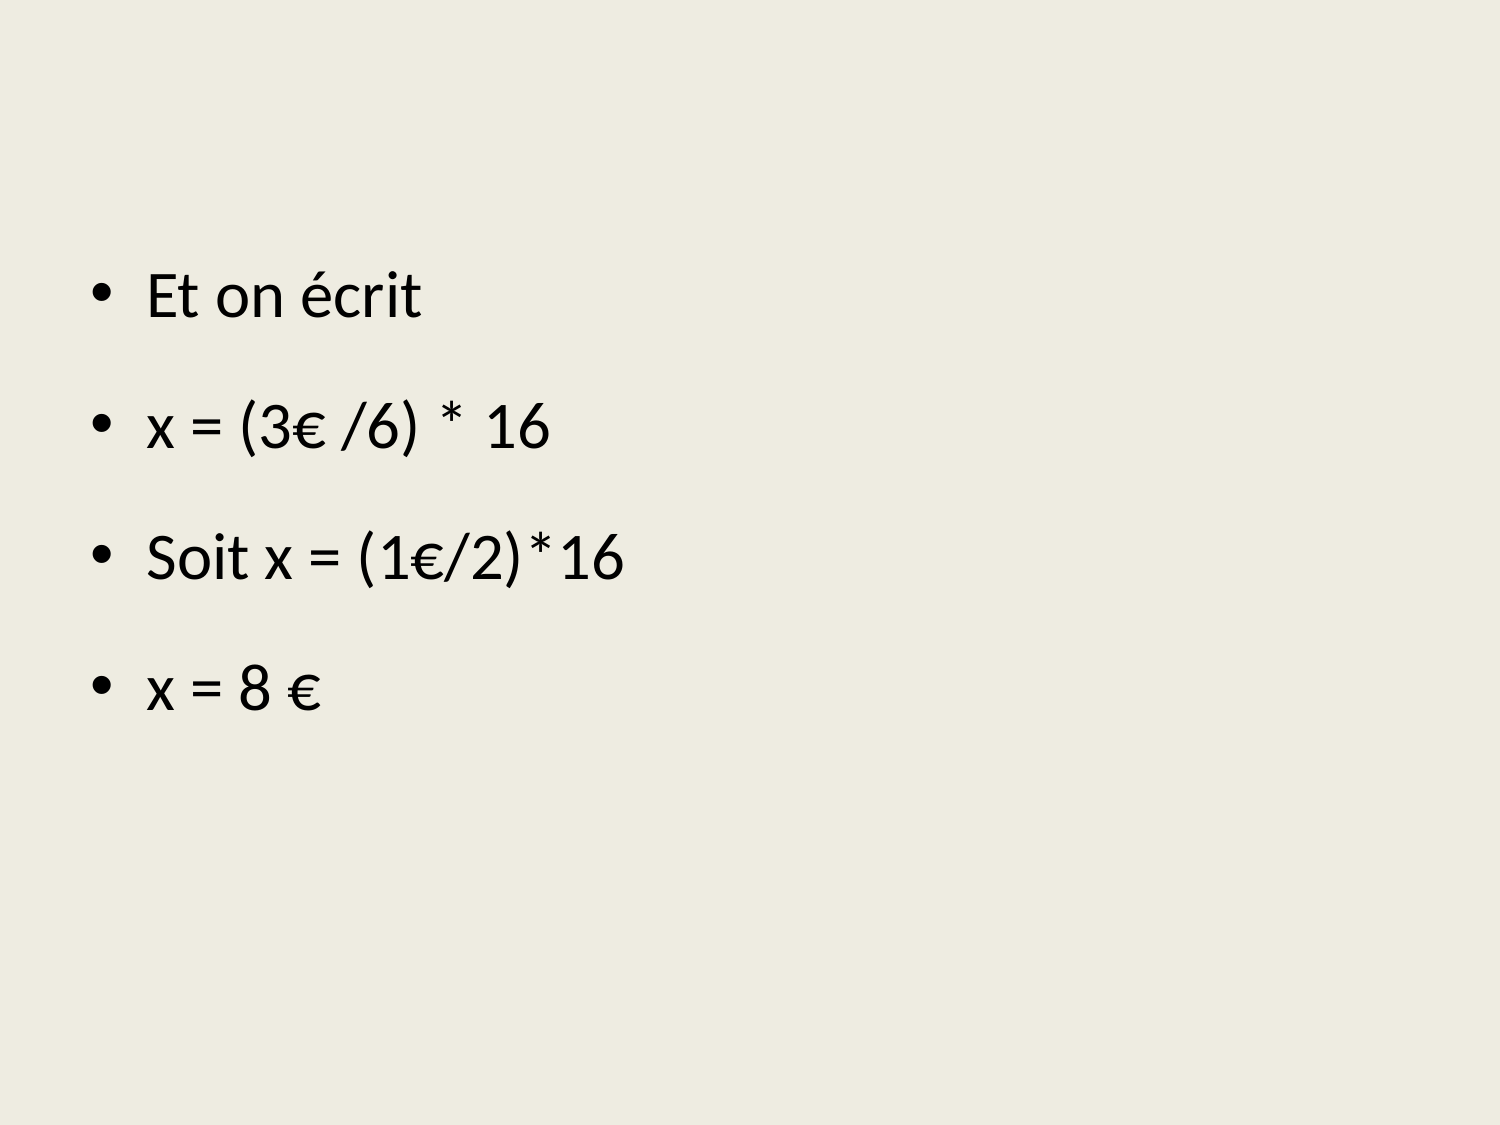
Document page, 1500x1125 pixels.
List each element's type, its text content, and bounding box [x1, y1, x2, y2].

list Et on écrit x = (3€ /6) * 16 Soit x = (1€/2)*16 x = 8 € [75, 243, 1300, 882]
